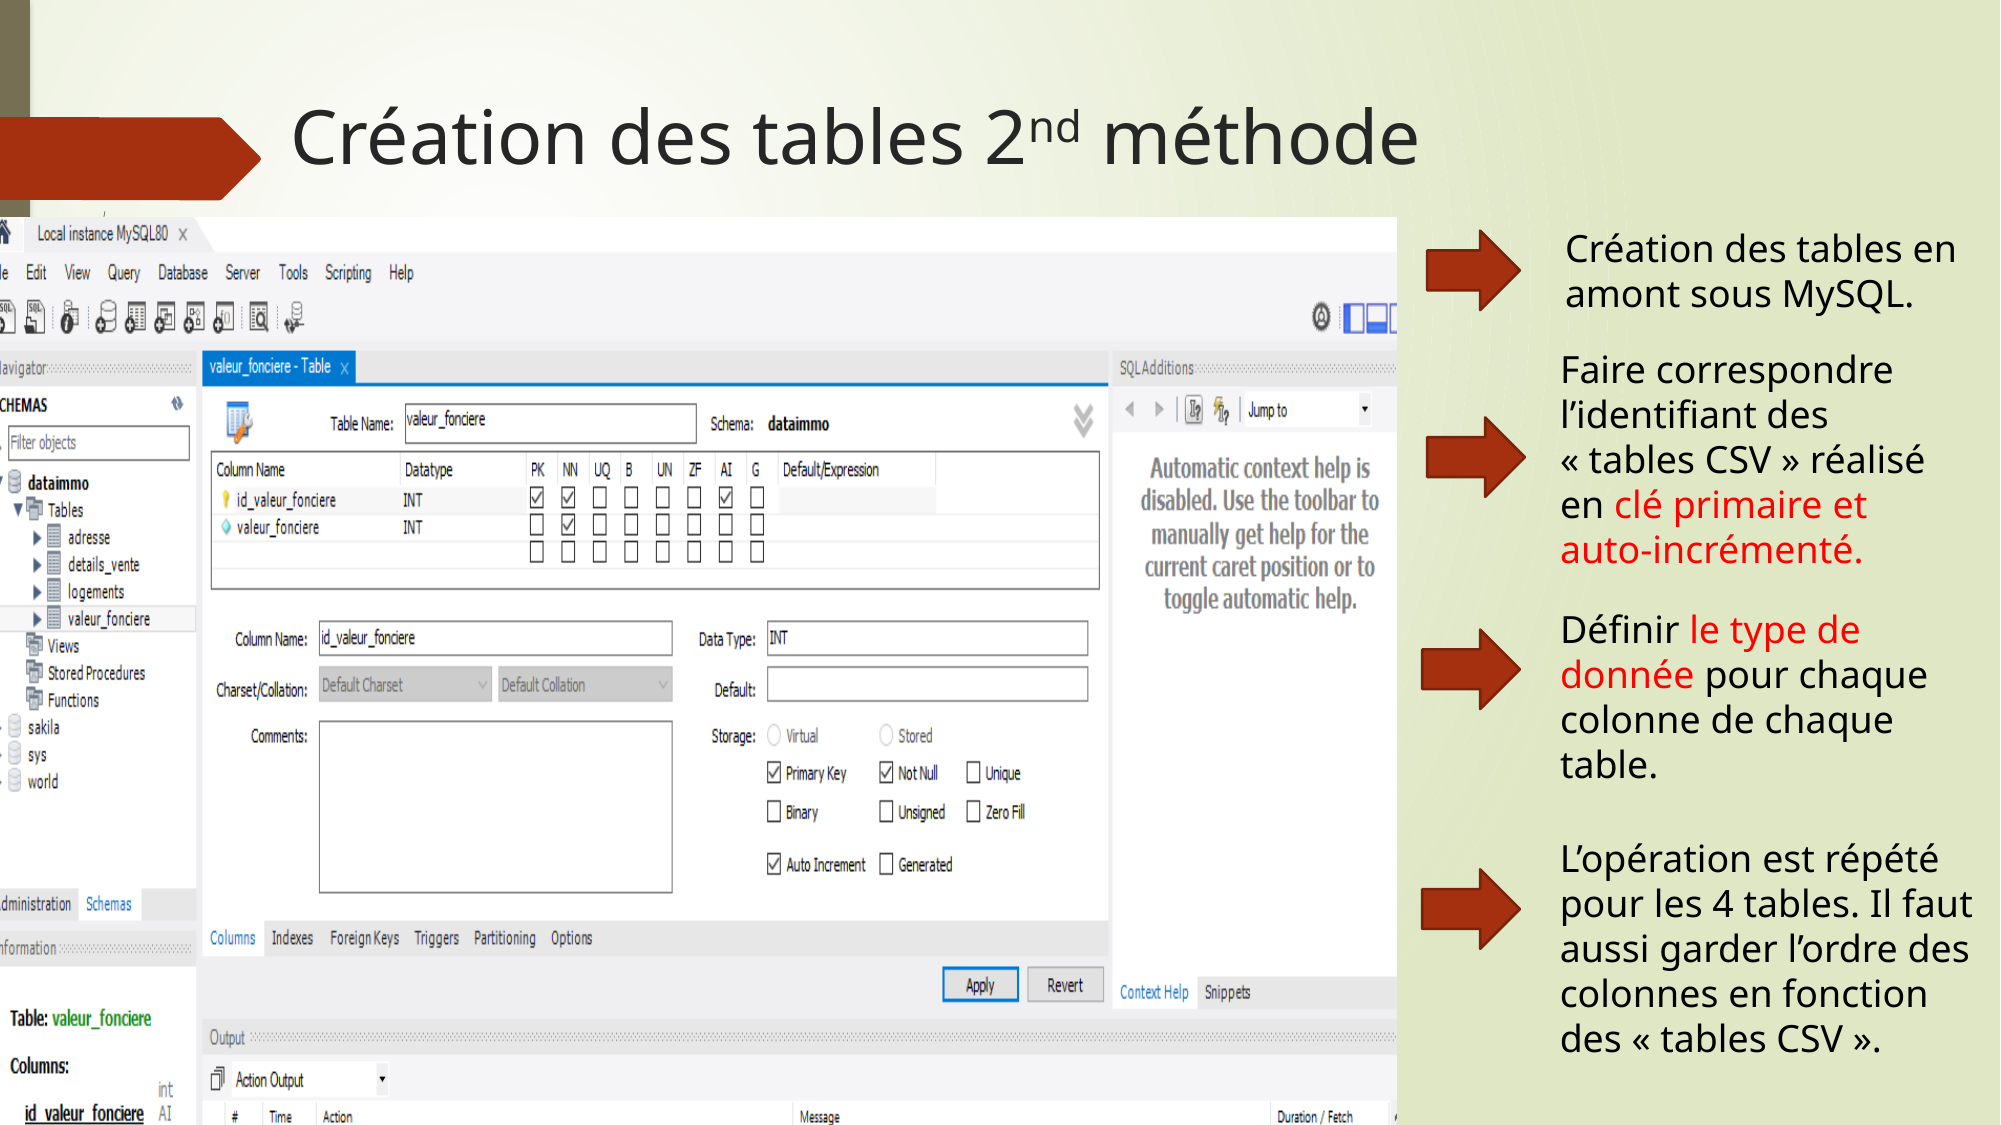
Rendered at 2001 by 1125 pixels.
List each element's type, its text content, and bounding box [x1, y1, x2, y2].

text_box [1425, 416, 1526, 499]
text_box Faire correspondre l’identifiant des « tables CSV » réalisé en clé primaire et auto-incrémenté. [1545, 338, 1963, 579]
text_box [1425, 229, 1521, 312]
text_box Création des tables en amont sous MySQL. [1550, 217, 2000, 323]
title Création des tables 2nd méthode [275, 82, 2000, 300]
text_box Définir le type de donnée pour chaque colonne de chaque table. [1545, 598, 1980, 794]
text_box L’opération est répété pour les 4 tables. Il faut aussi garder l’ordre des colonnes en fonction des « tables CSV ». [1545, 827, 2000, 1068]
picture [0, 217, 1398, 1125]
text_box [1420, 868, 1521, 951]
text_box [1420, 628, 1521, 711]
